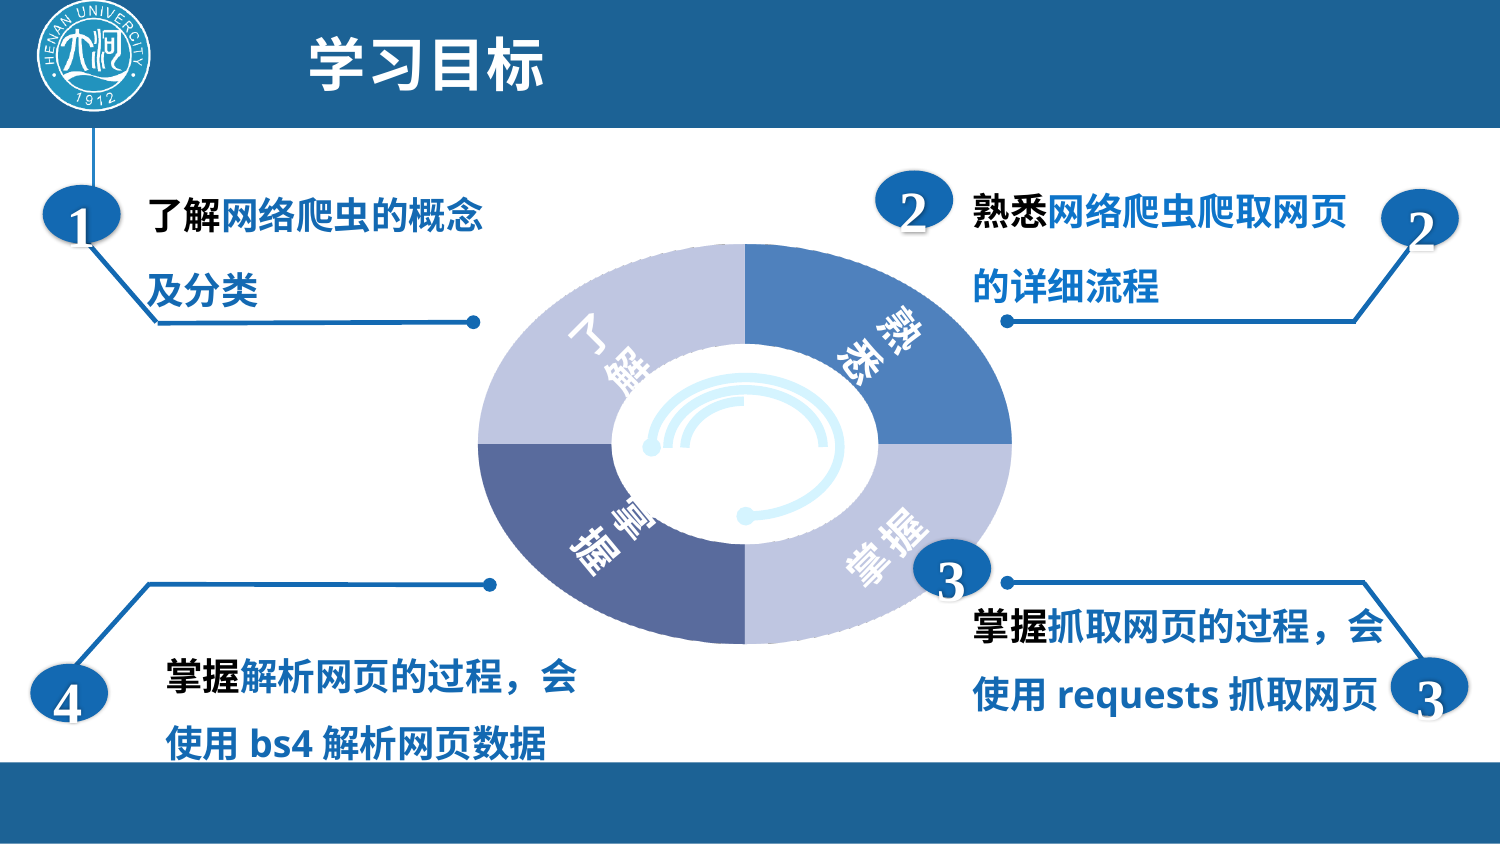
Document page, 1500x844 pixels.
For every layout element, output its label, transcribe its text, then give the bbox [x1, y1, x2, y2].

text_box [42, 153, 605, 324]
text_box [957, 149, 1459, 322]
title 学习目标 [292, 22, 1067, 118]
text_box [875, 182, 883, 215]
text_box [316, 220, 1173, 669]
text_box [30, 582, 605, 775]
text_box [943, 180, 951, 215]
text_box 2 [884, 167, 940, 215]
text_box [958, 572, 1469, 741]
